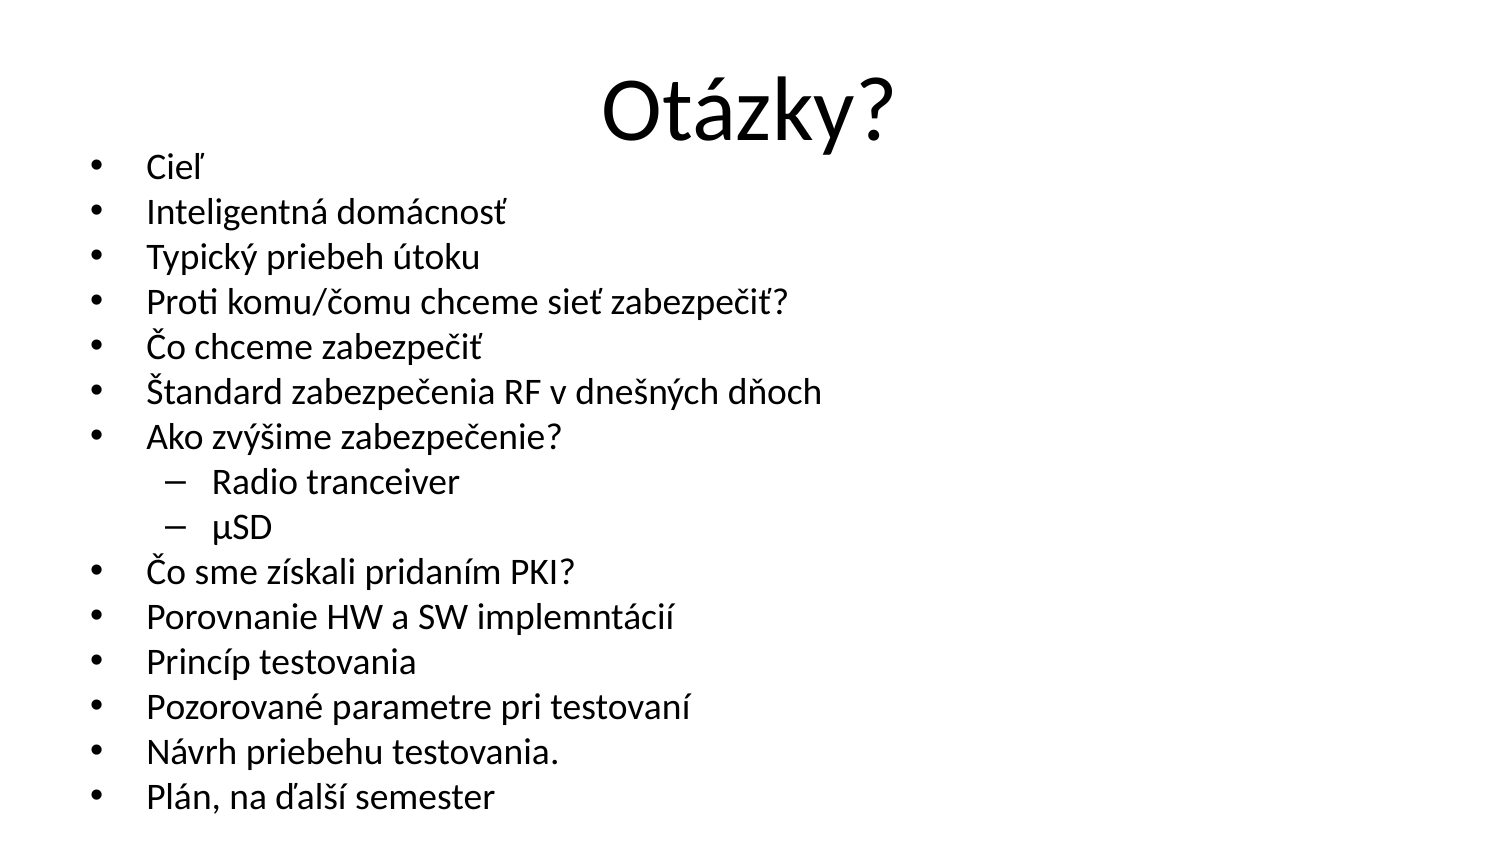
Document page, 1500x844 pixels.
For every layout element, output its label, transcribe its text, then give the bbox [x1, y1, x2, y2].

list Cieľ Inteligentná domácnosť Typický priebeh útoku Proti komu/čomu chceme sieť zabezpečiť? Čo chceme zabezpečiť Štandard zabezpečenia RF v dnešných dňoch Ako zvýšime zabezpečenie? Radio tranceiver μSD Čo sme získali pridaním PKI? Porovnanie HW a SW implemntácií Princíp testovania Pozorované parametre pri testovaní Návrh priebehu testovania. Plán, na ďalší semester [75, 134, 1425, 822]
title Otázky? [75, 33, 1425, 134]
